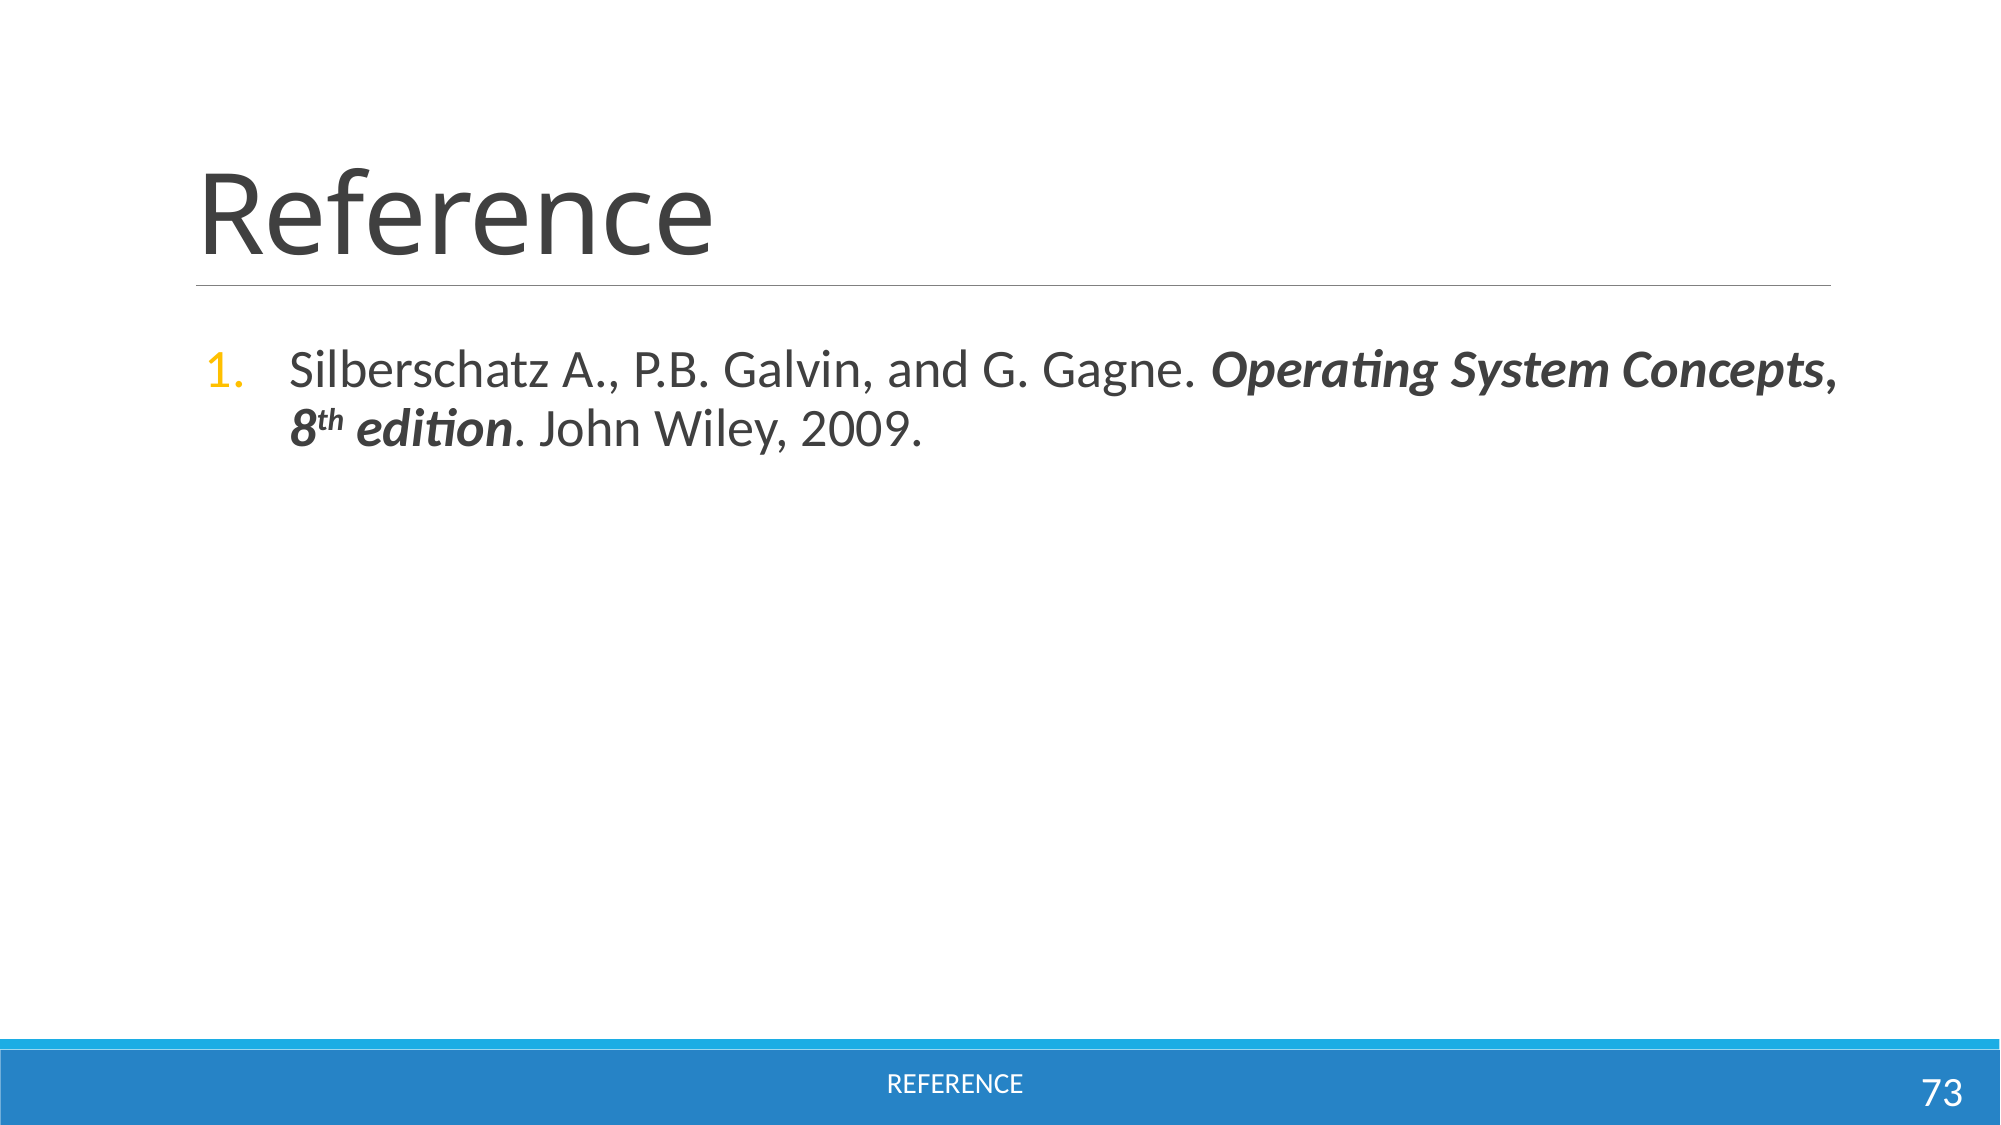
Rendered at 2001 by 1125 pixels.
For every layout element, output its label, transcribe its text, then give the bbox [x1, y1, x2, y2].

text_box Silberschatz A., P.B. Galvin, and G. Gagne. Operating System Concepts, 8th edition. John Wiley, 2009. [204, 333, 1855, 974]
text_box REFERENCE [706, 1061, 1189, 1125]
slide_number 73 [1763, 1059, 1979, 1120]
title Reference [180, 47, 1830, 285]
